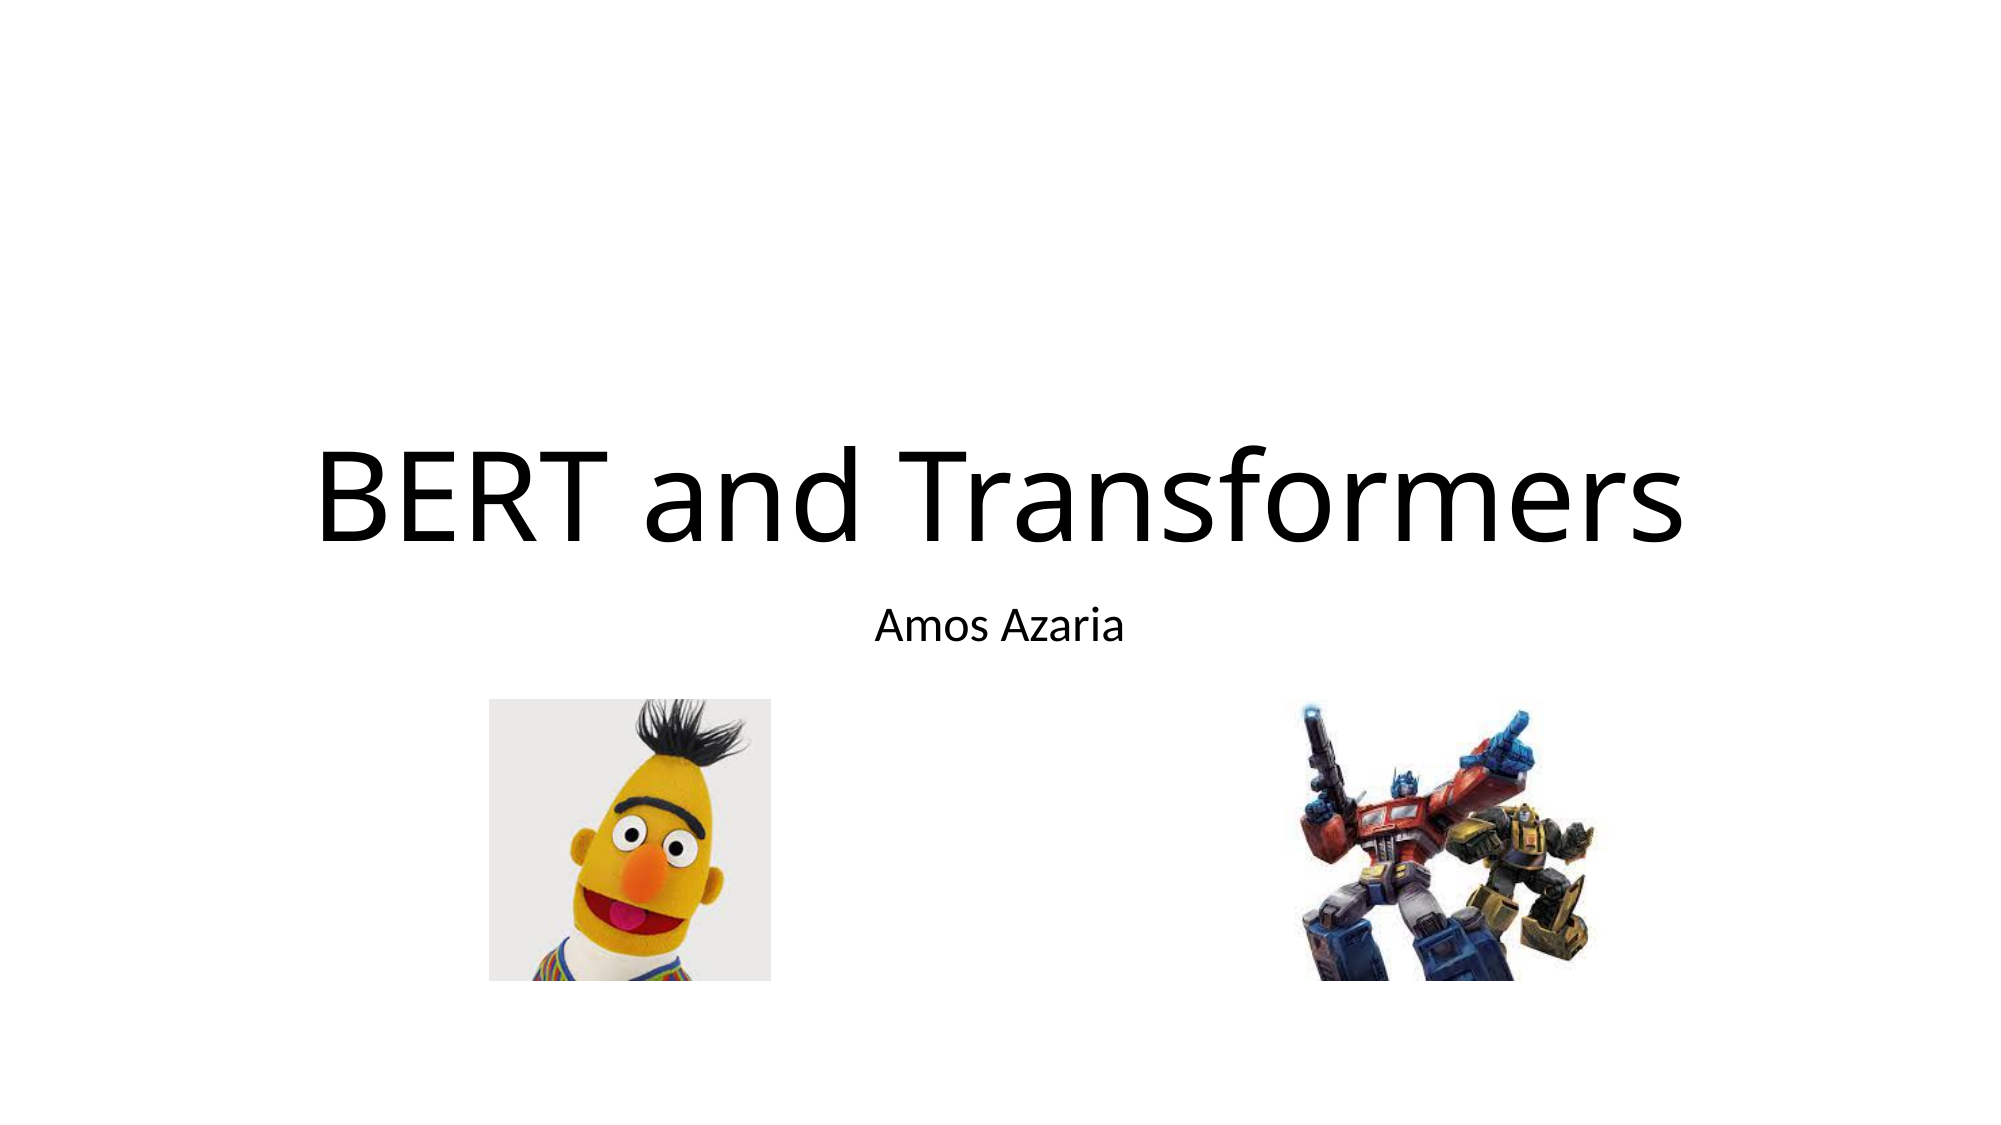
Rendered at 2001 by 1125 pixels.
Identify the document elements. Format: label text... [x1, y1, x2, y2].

title BERT and Transformers [249, 184, 1750, 576]
picture [489, 699, 771, 981]
subtitle Amos Azaria [249, 590, 1750, 863]
picture [1284, 699, 1611, 981]
